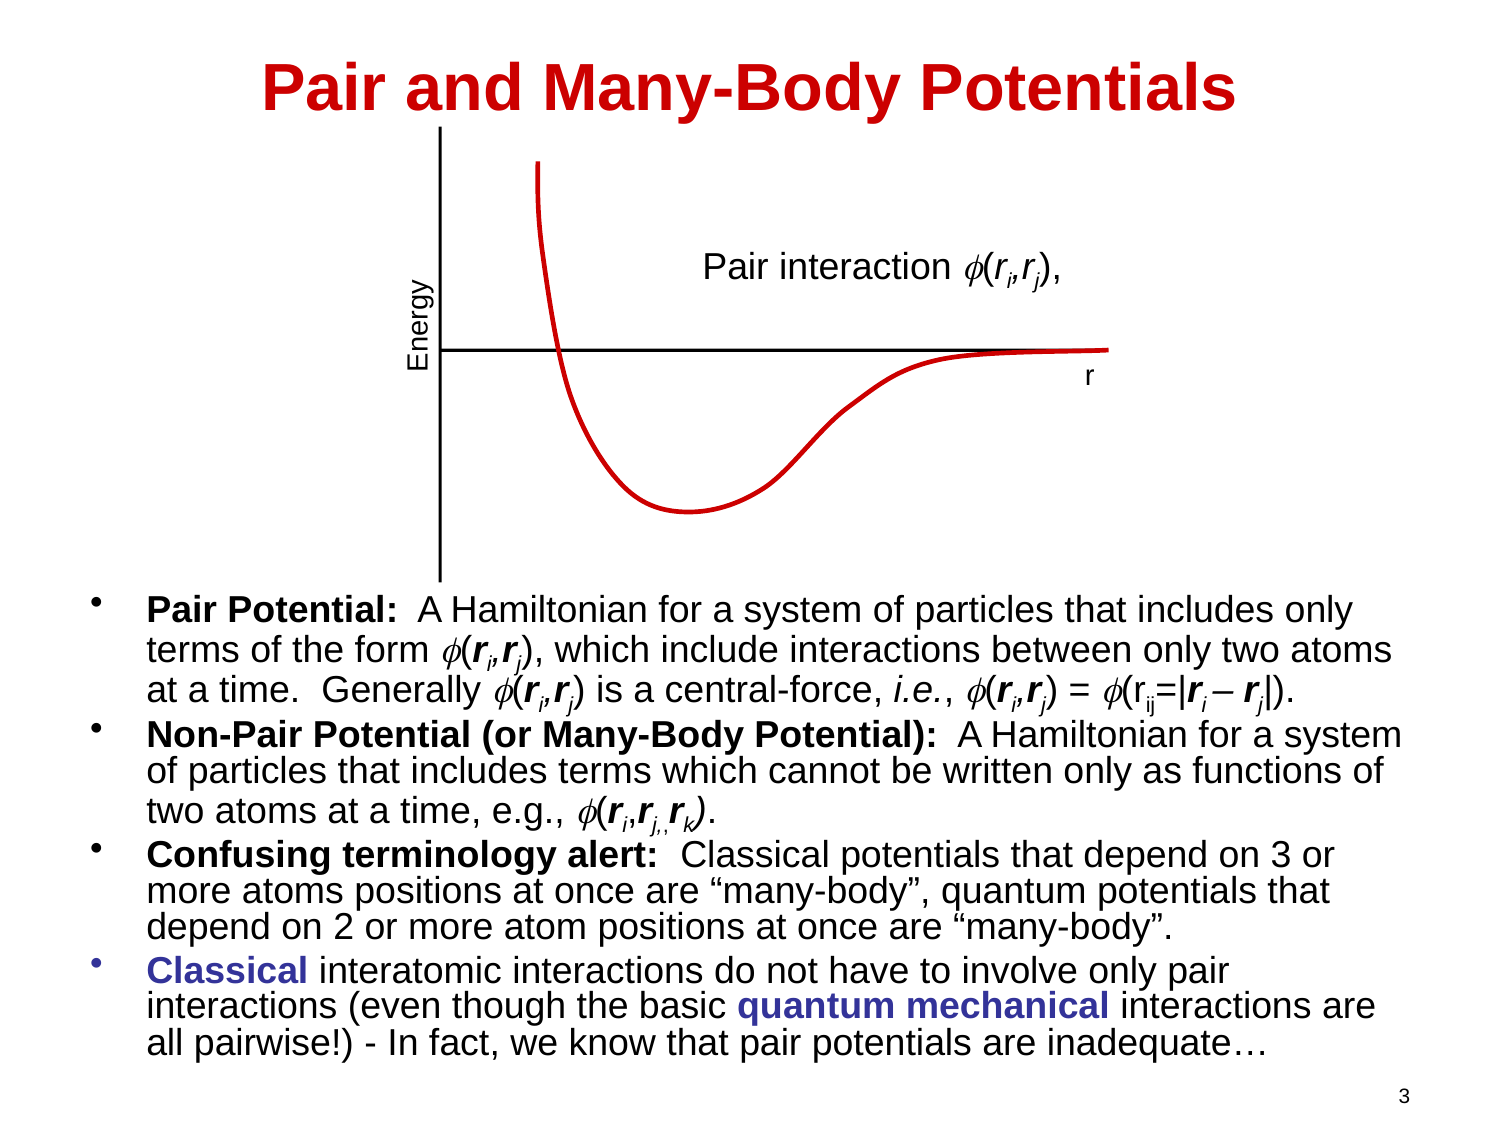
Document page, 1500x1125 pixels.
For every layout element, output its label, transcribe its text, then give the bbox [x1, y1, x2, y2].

list Pair Potential: A Hamiltonian for a system of particles that includes only terms of the form f(ri,rj), which include interactions between only two atoms at a time. Generally f(ri,rj) is a central-force, i.e., f(ri,rj) = f(rij=|ri – rj|). Non-Pair Potential (or Many-Body Potential): A Hamiltonian for a system of particles that includes terms which cannot be written only as functions of two atoms at a time, e.g., f(ri,rj,,rk). Confusing terminology alert: Classical potentials that depend on 3 or more atoms positions at once are “many-body”, quantum potentials that depend on 2 or more atom positions at once are “many-body”. Classical interatomic interactions do not have to involve only pair interactions (even though the basic quantum mechanical interactions are all pairwise!) - In fact, we know that pair potentials are inadequate… [75, 585, 1425, 1085]
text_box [391, 126, 1110, 583]
slide_number 3 [1074, 1049, 1426, 1103]
title Pair and Many-Body Potentials [0, 0, 1500, 169]
